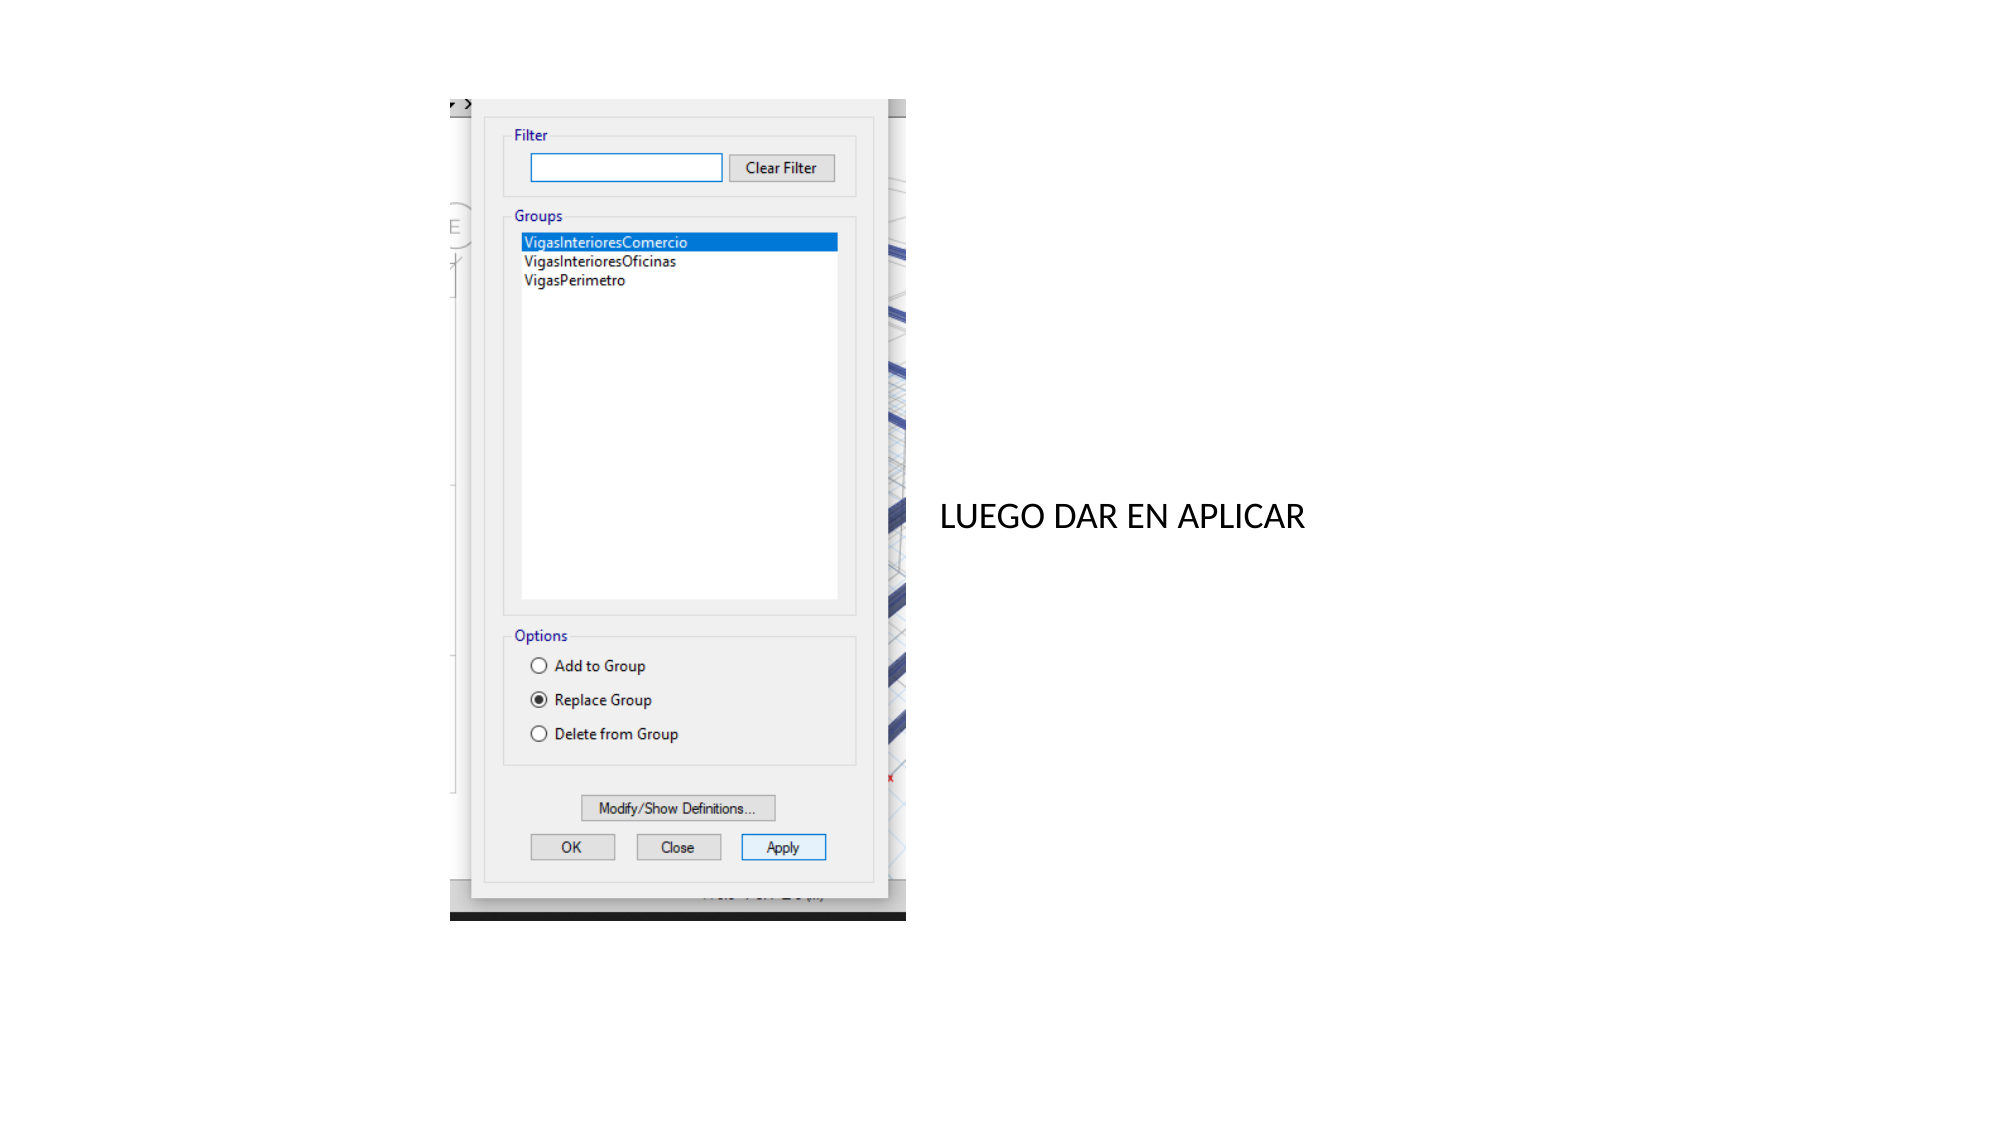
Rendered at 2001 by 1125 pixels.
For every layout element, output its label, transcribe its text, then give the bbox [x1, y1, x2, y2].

text_box LUEGO DAR EN APLICAR [925, 483, 1440, 544]
picture [450, 99, 906, 921]
